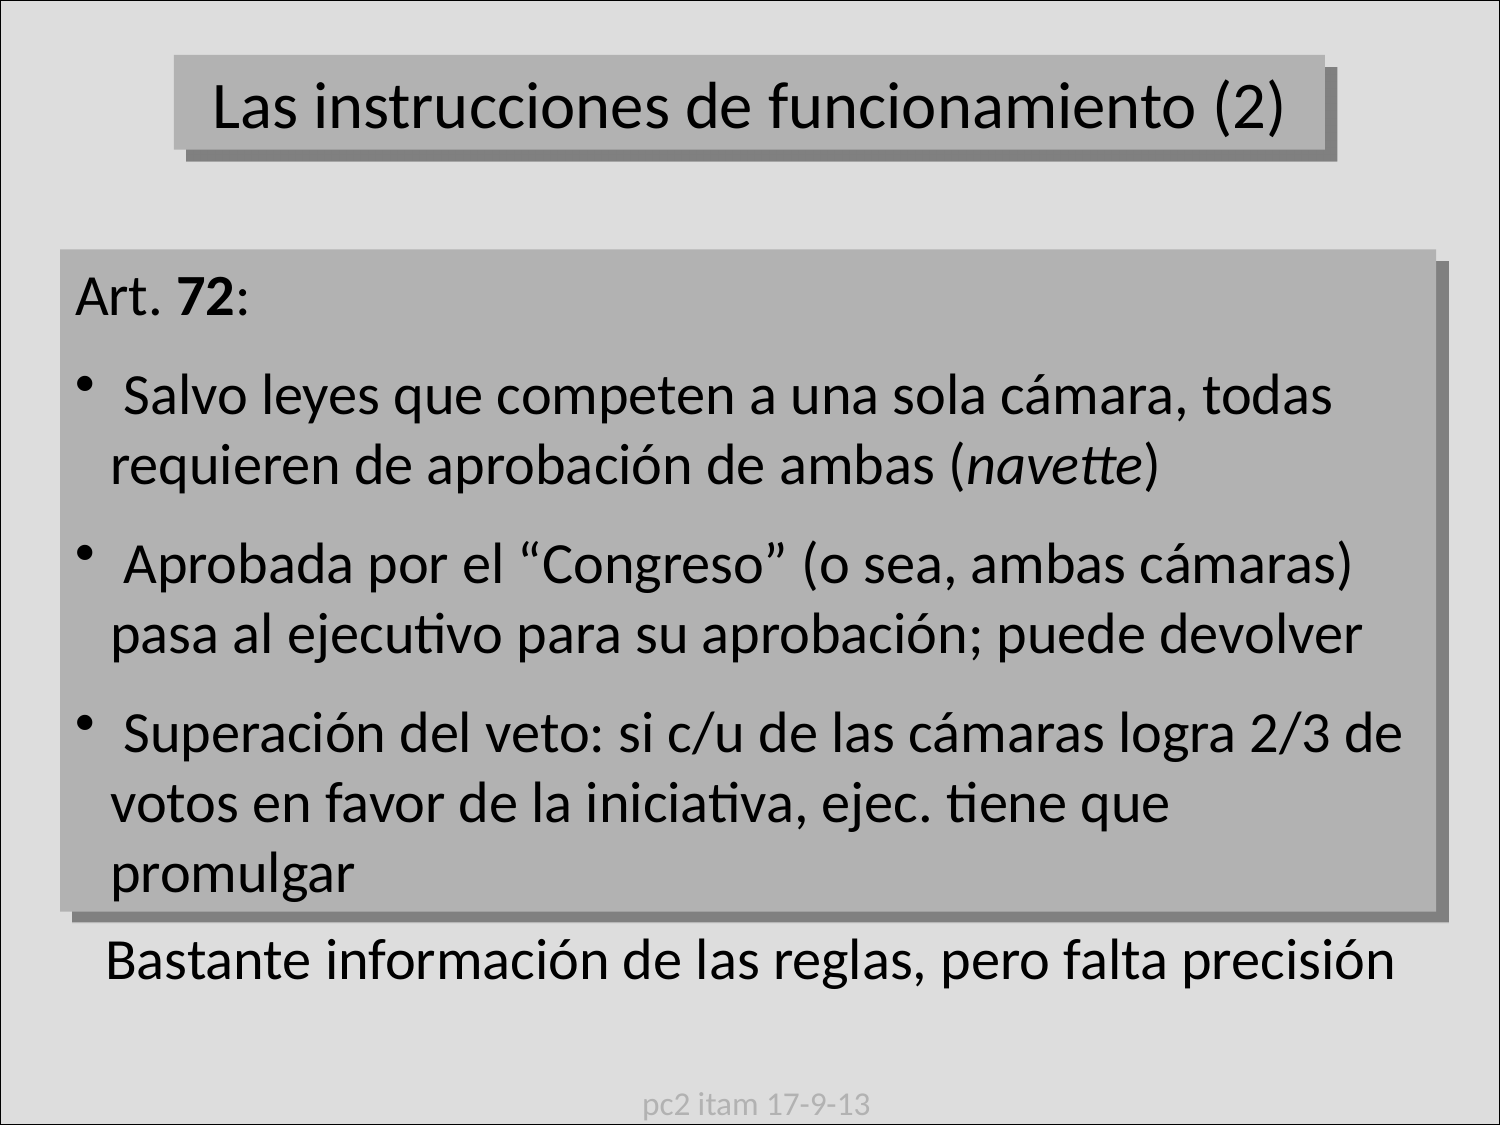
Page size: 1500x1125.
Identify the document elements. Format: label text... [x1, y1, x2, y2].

text_box Las instrucciones de funcionamiento (2) [173, 54, 1325, 150]
text_box Bastante información de las reglas, pero falta precisión [62, 914, 1439, 999]
text_box Art. 72: Salvo leyes que competen a una sola cámara, todas requieren de aprobación de ambas (navette) Aprobada por el “Congreso” (o sea, ambas cámaras) pasa al ejecutivo para su aprobación; puede devolver Superación del veto: si c/u de las cámaras logra 2/3 de votos en favor de la iniciativa, ejec. tiene que promulgar [60, 249, 1437, 912]
